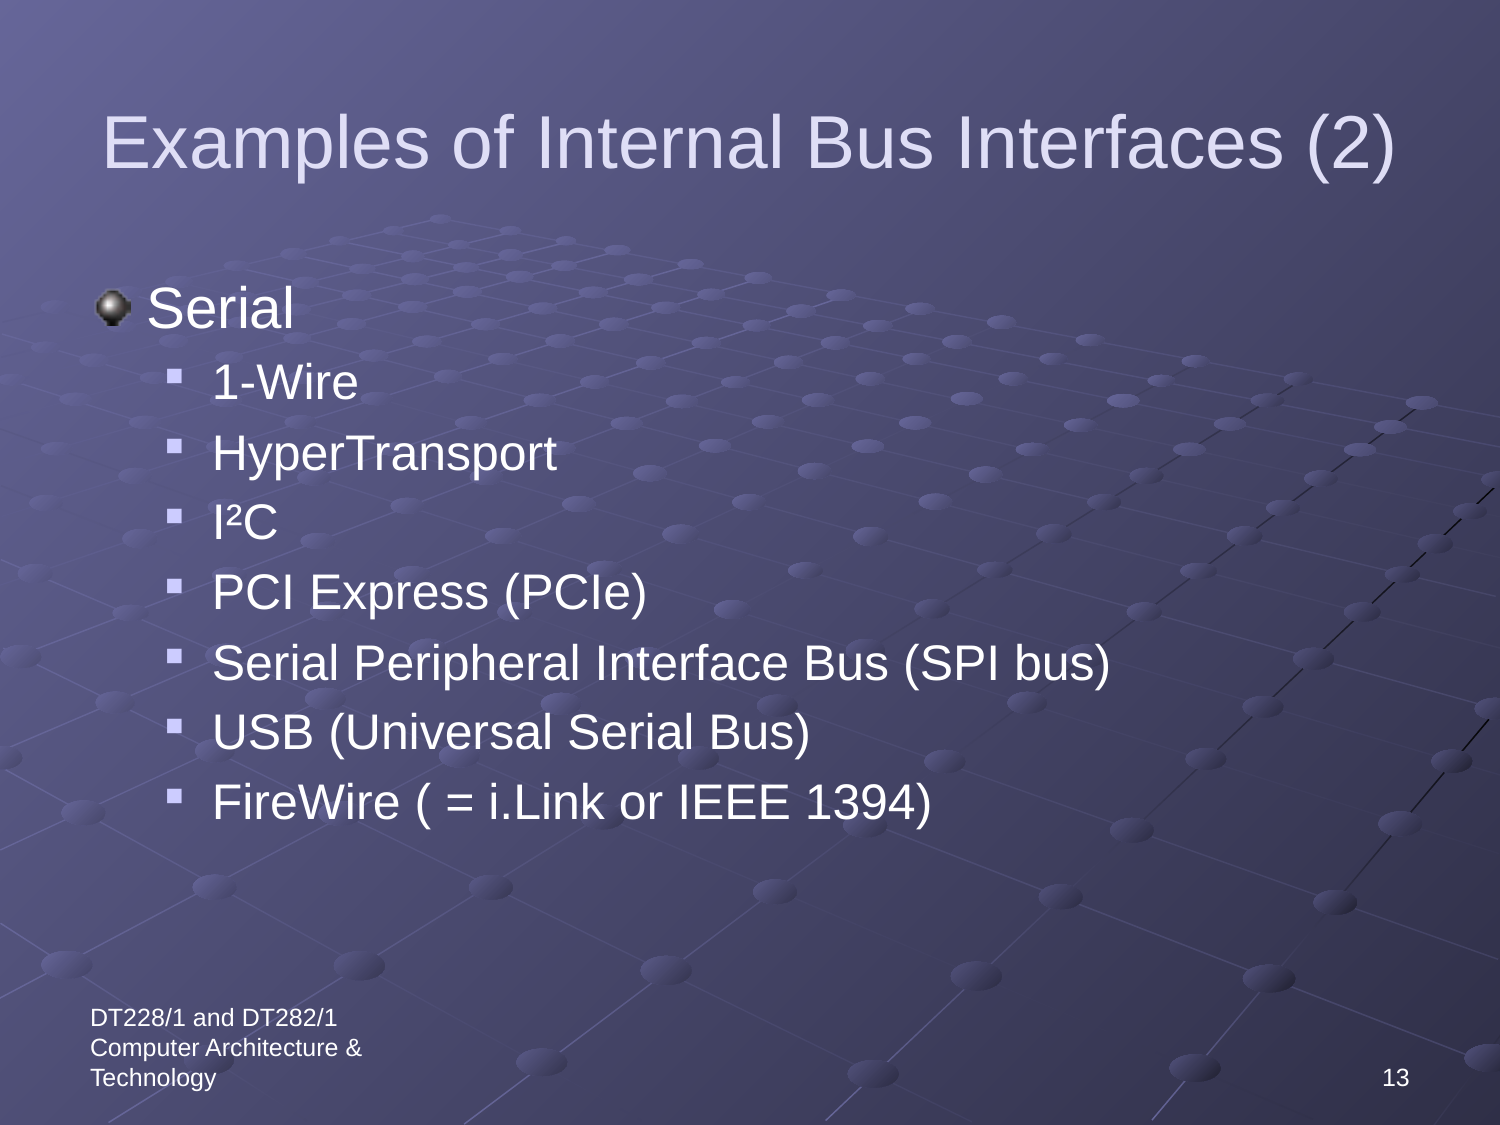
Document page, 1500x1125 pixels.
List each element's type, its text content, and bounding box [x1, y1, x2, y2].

picture [90, 284, 131, 326]
slide_number 13 [1074, 1023, 1426, 1100]
list Serial 1-Wire HyperTransport I²C PCI Express (PCIe) Serial Peripheral Interface Bus (SPI bus) USB (Universal Serial Bus) FireWire ( = i.Link or IEEE 1394) [74, 262, 1426, 1007]
slide_number DT228/1 and DT282/1 Computer Architecture & Technology [74, 1023, 426, 1100]
title Examples of Internal Bus Interfaces (2) [74, 44, 1426, 233]
